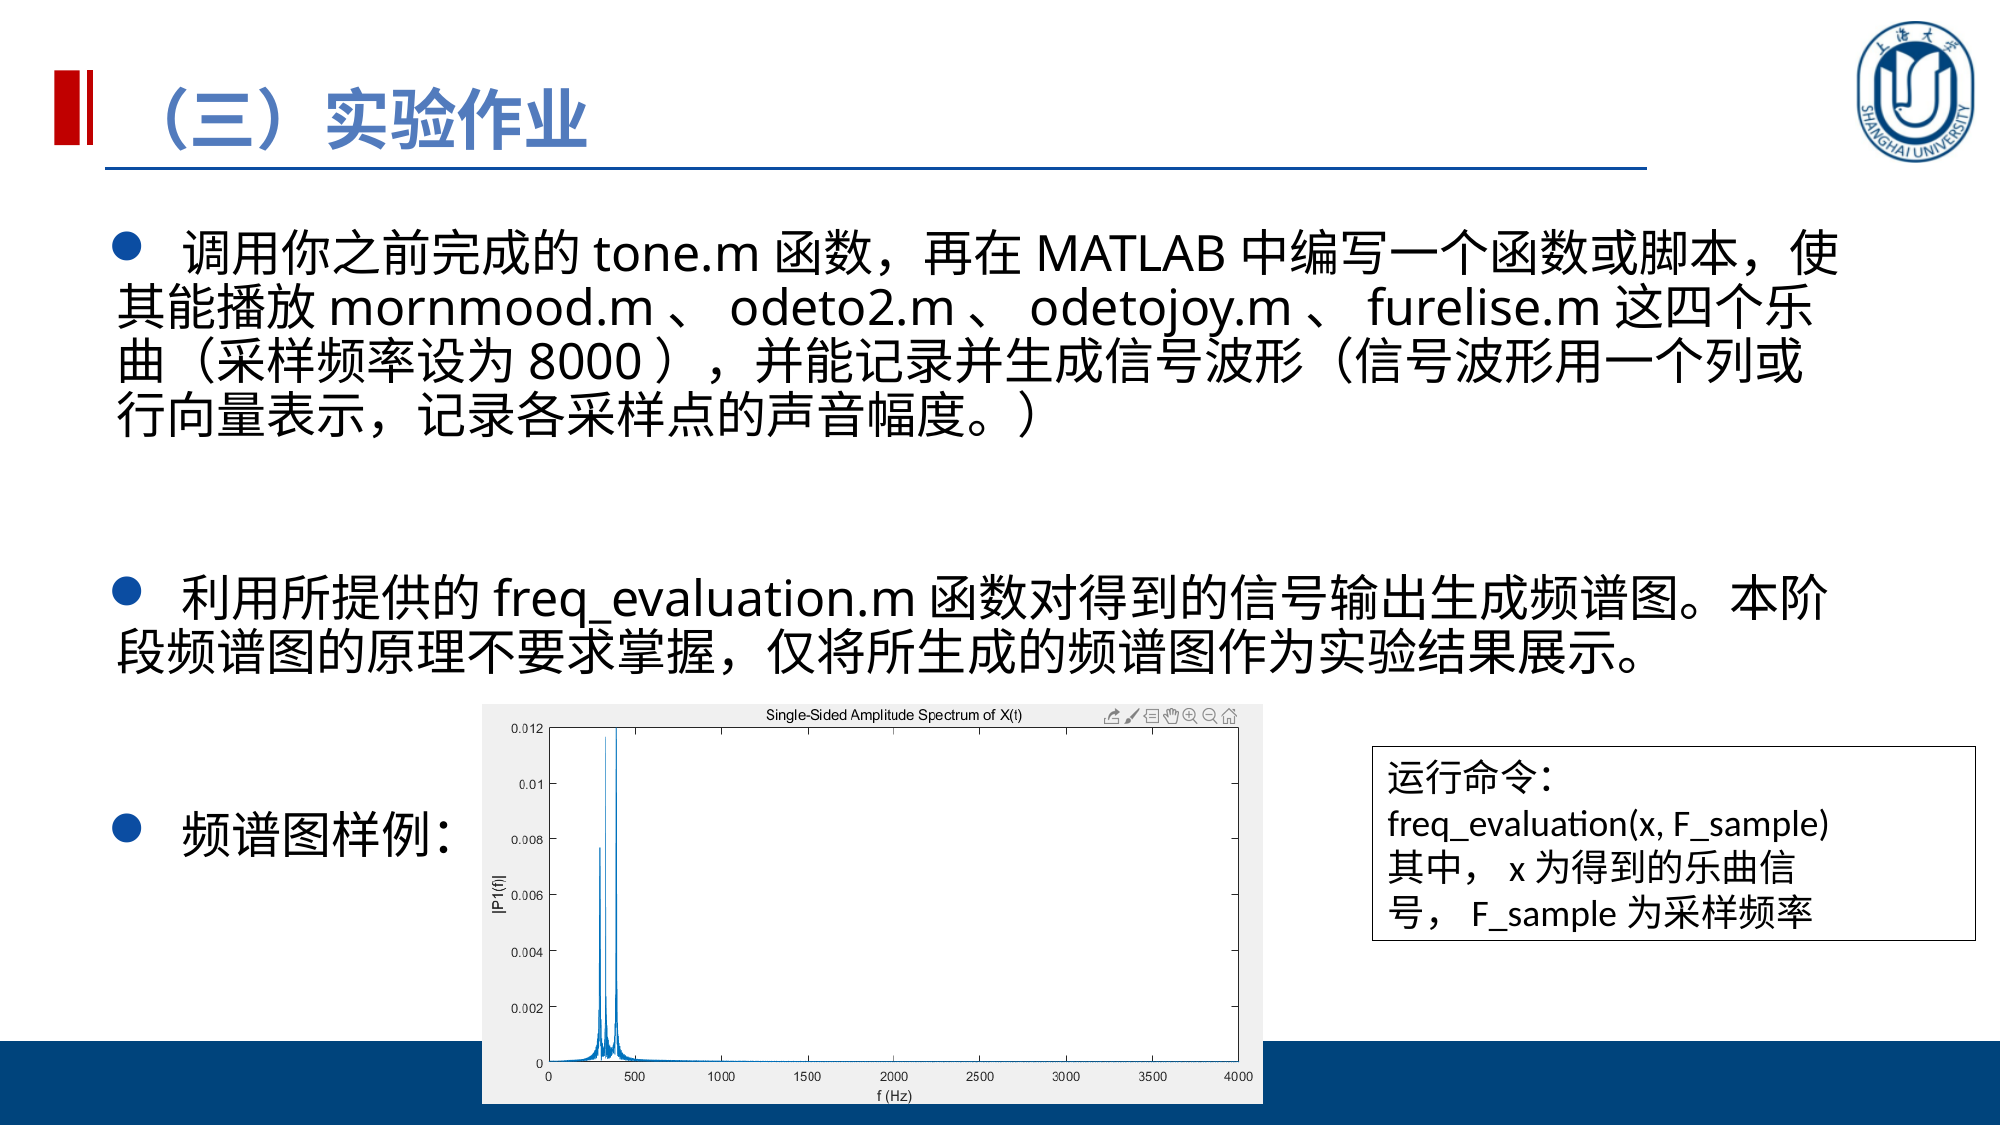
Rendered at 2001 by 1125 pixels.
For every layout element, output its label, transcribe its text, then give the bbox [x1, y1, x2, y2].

picture [1855, 21, 1978, 163]
picture [481, 704, 1263, 1104]
title （三）实验作业 [108, 37, 1648, 167]
list 调用你之前完成的tone.m函数，再在MATLAB中编写一个函数或脚本，使其能播放mornmood.m、odeto2.m、odetojoy.m、furelise.m这四个乐曲（采样频率设为8000），并能记录并生成信号波形（信号波形用一个列或行向量表示，记录各采样点的声音幅度。） 利用所提供的freq_evaluation.m函数对得到的信号输出生成频谱图。本阶段频谱图的原理不要求掌握，仅将所生成的频谱图作为实验结果展示。 频谱图样例： [108, 220, 1850, 952]
text_box 运行命令： freq_evaluation(x, F_sample) 其中，x为得到的乐曲信号，F_sample为采样频率 [1372, 746, 1976, 941]
